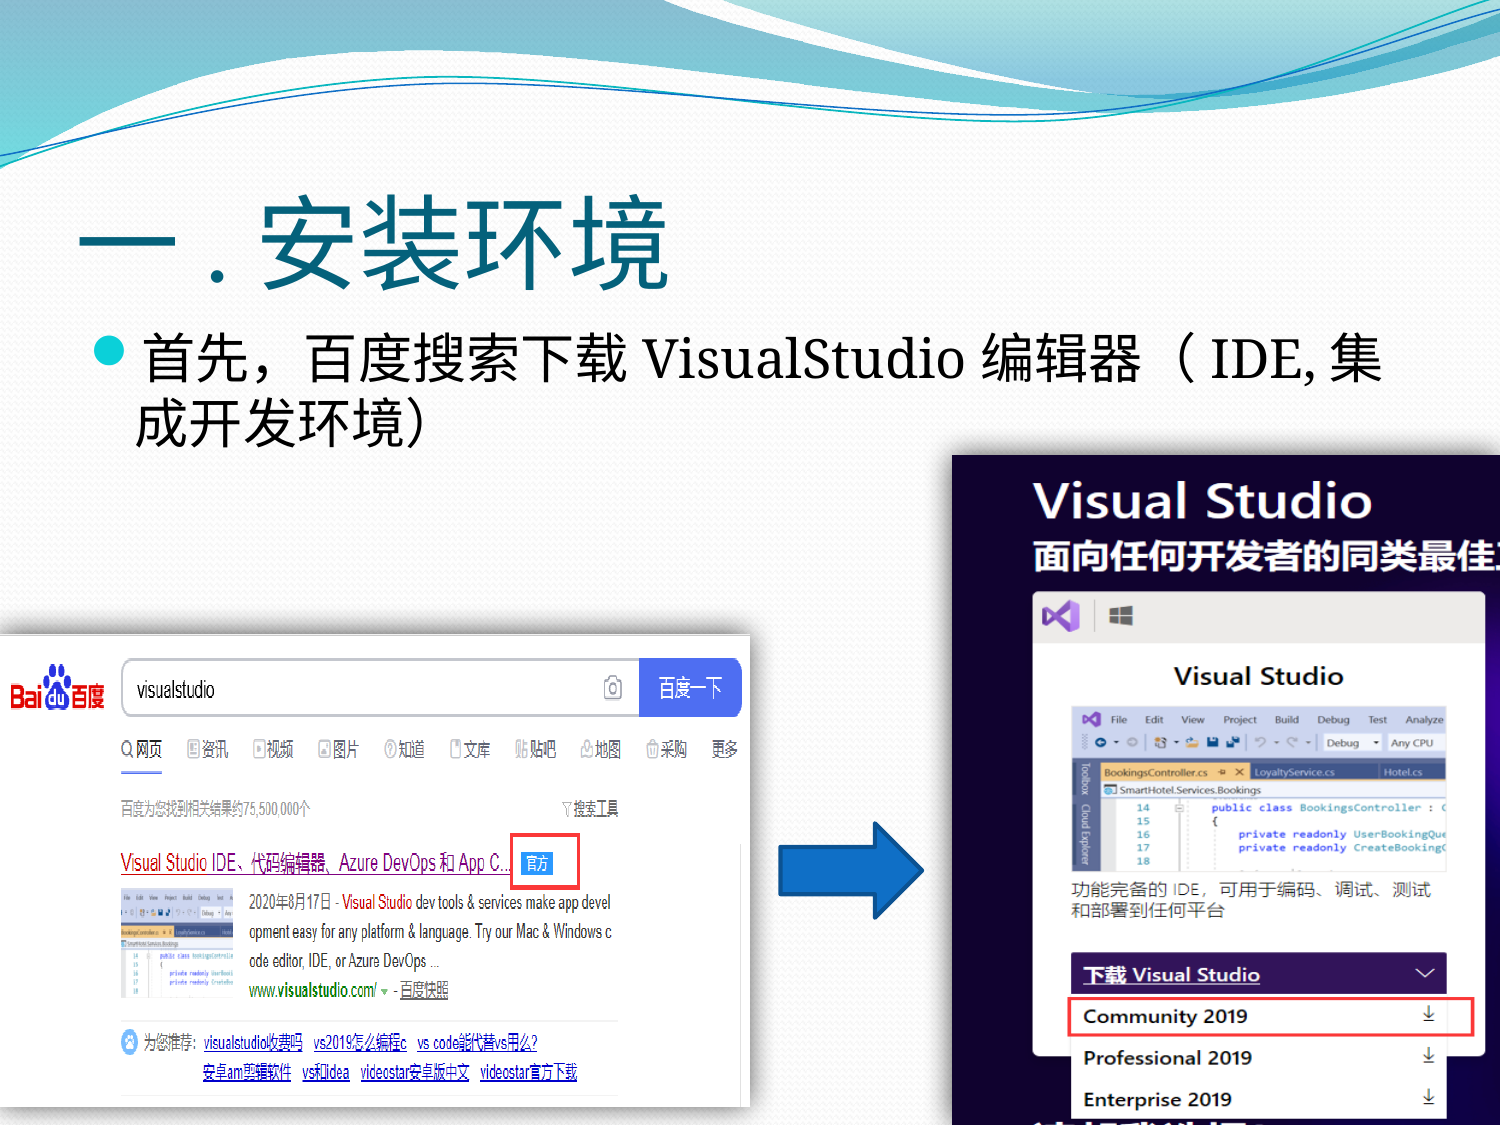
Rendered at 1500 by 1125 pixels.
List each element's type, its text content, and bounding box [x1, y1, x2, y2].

text_box [778, 821, 925, 920]
list 首先，百度搜索下载VisualStudio编辑器（IDE,集成开发环境） [75, 317, 1425, 1038]
title 一.安装环境 [75, 115, 1425, 303]
picture [0, 633, 751, 1107]
picture [952, 455, 1500, 1125]
